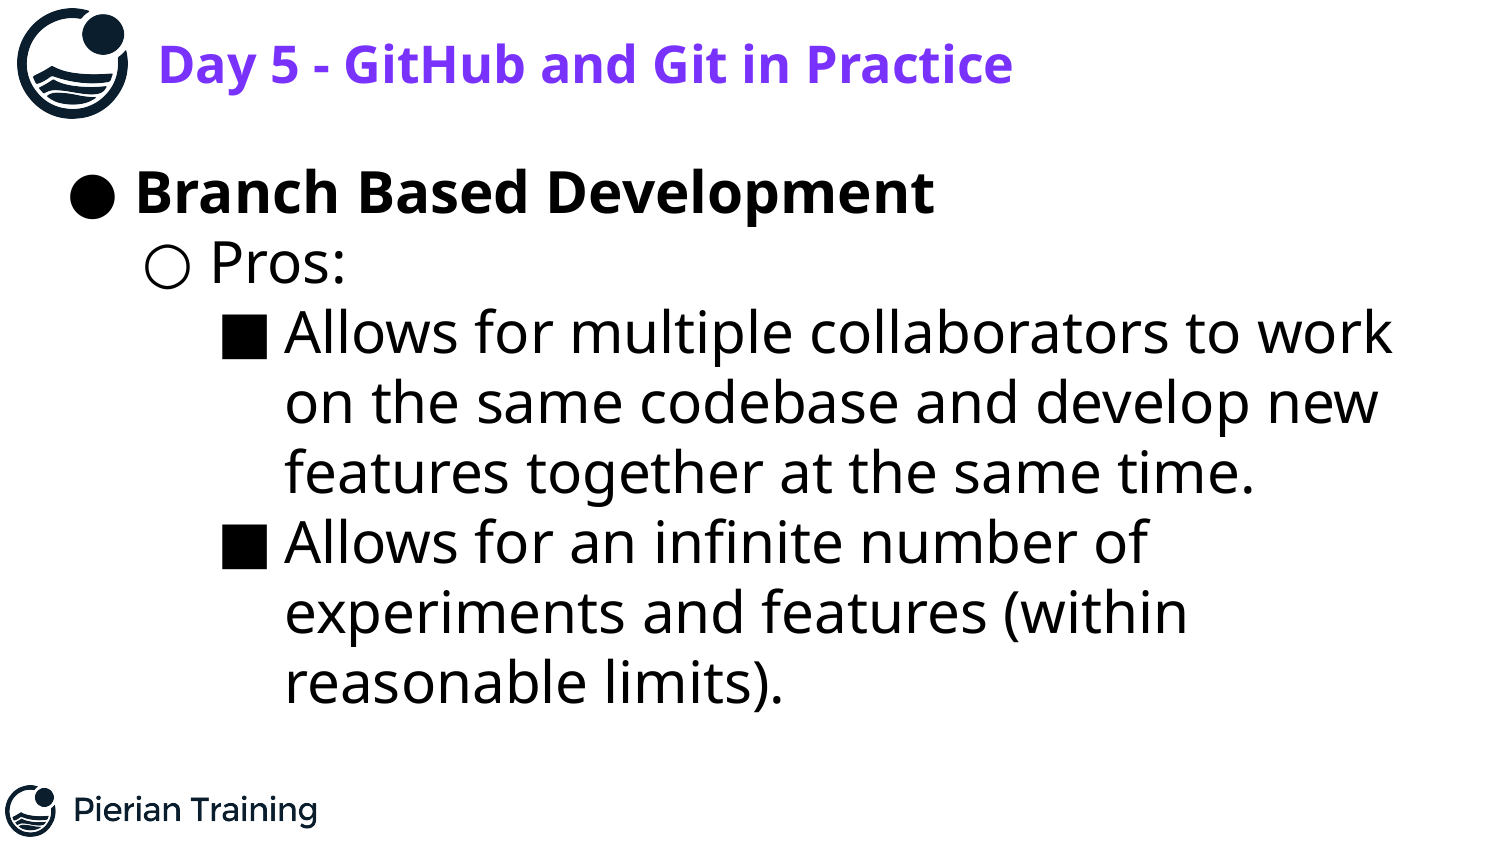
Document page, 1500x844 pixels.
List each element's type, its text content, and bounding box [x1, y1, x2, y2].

text_box Branch Based Development Pros: Allows for multiple collaborators to work on the same codebase and develop new features together at the same time. Allows for an infinite number of experiments and features (within reasonable limits). [44, 140, 1432, 730]
text_box Day 5 - GitHub and Git in Practice [142, 16, 1432, 110]
picture [16, 8, 128, 120]
picture [4, 785, 318, 837]
